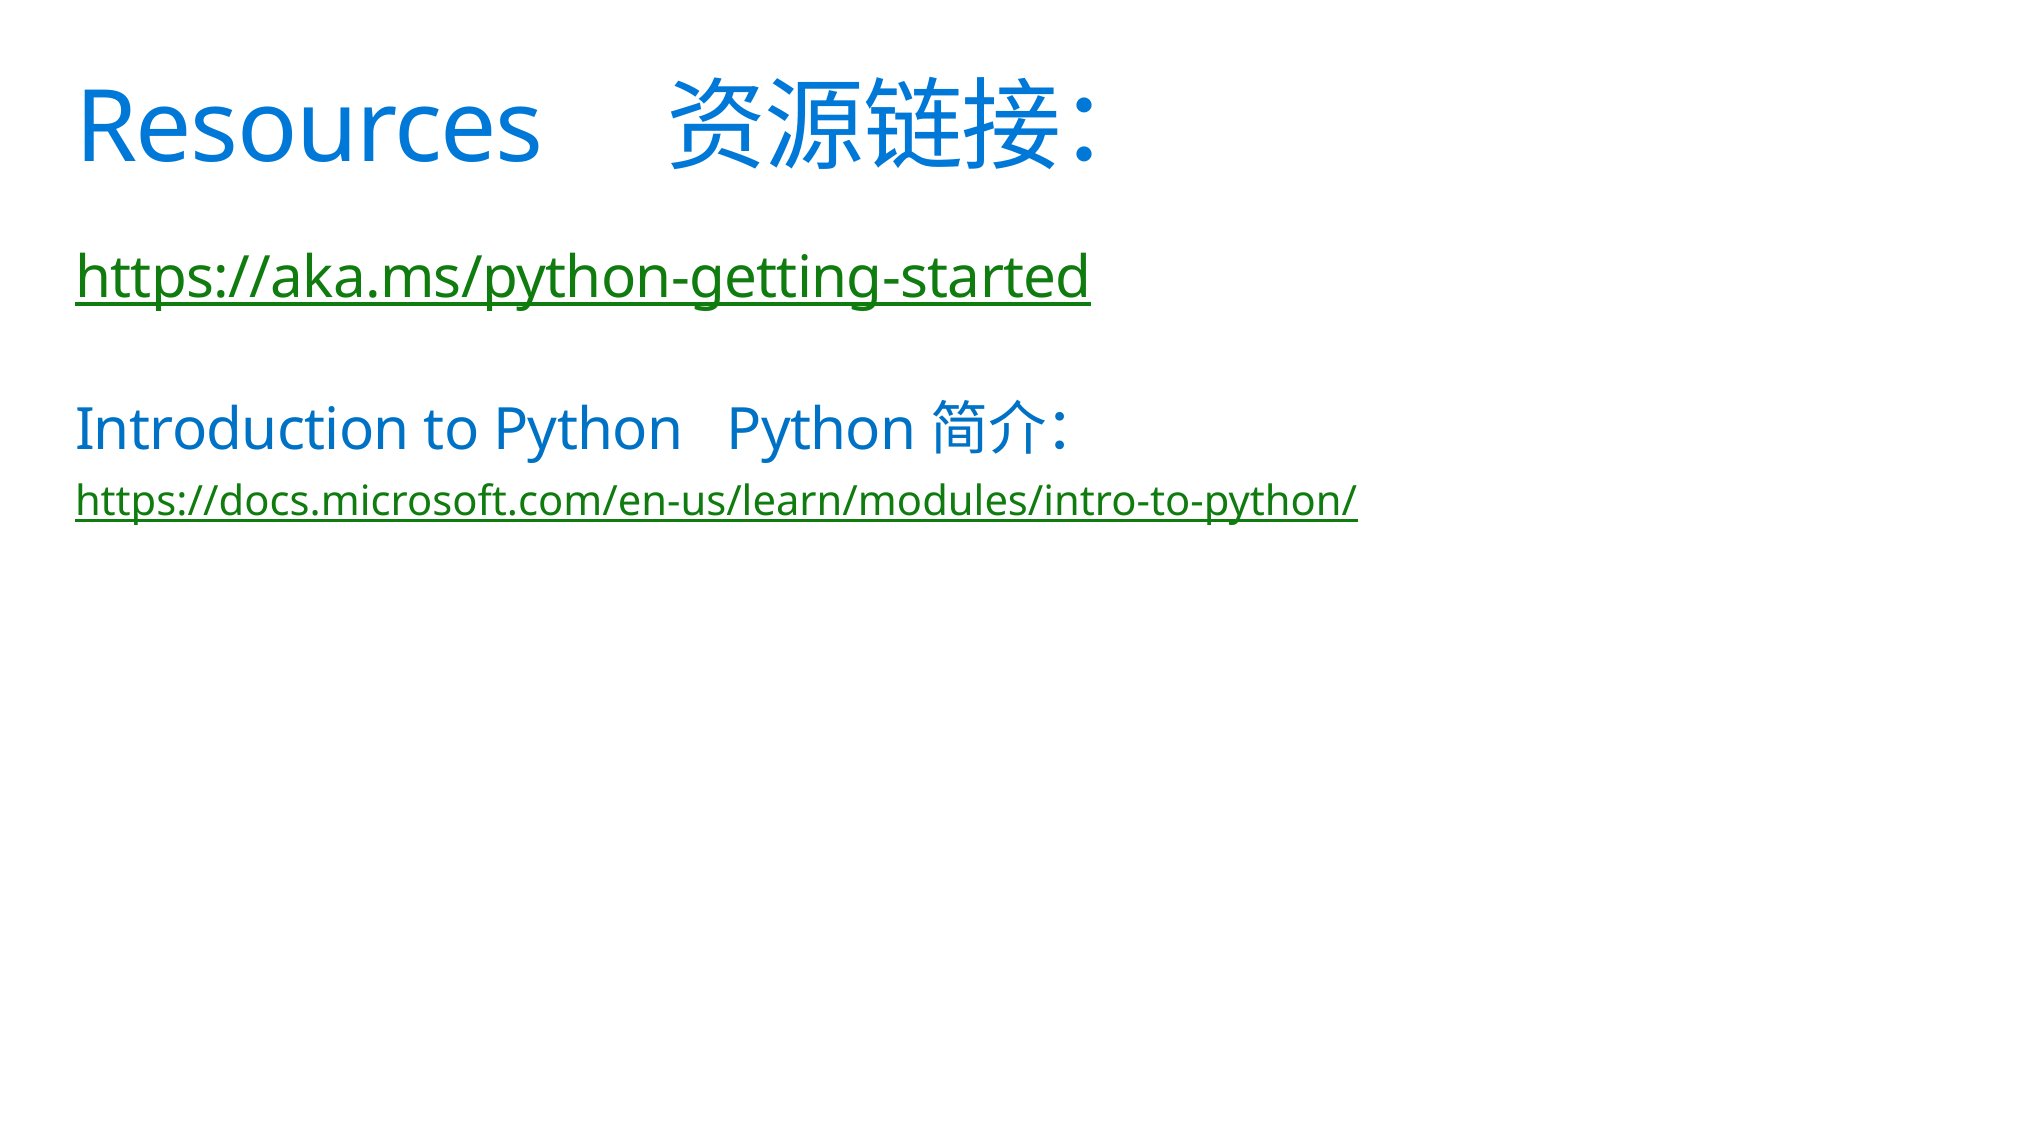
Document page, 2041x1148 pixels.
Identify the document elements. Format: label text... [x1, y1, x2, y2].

title Resources 资源链接： [60, 60, 1980, 210]
list https://aka.ms/python-getting-started Introduction to Python Python简介： https://docs.microsoft.com/en-us/learn/modules/intro-to-python/ [60, 225, 1980, 529]
